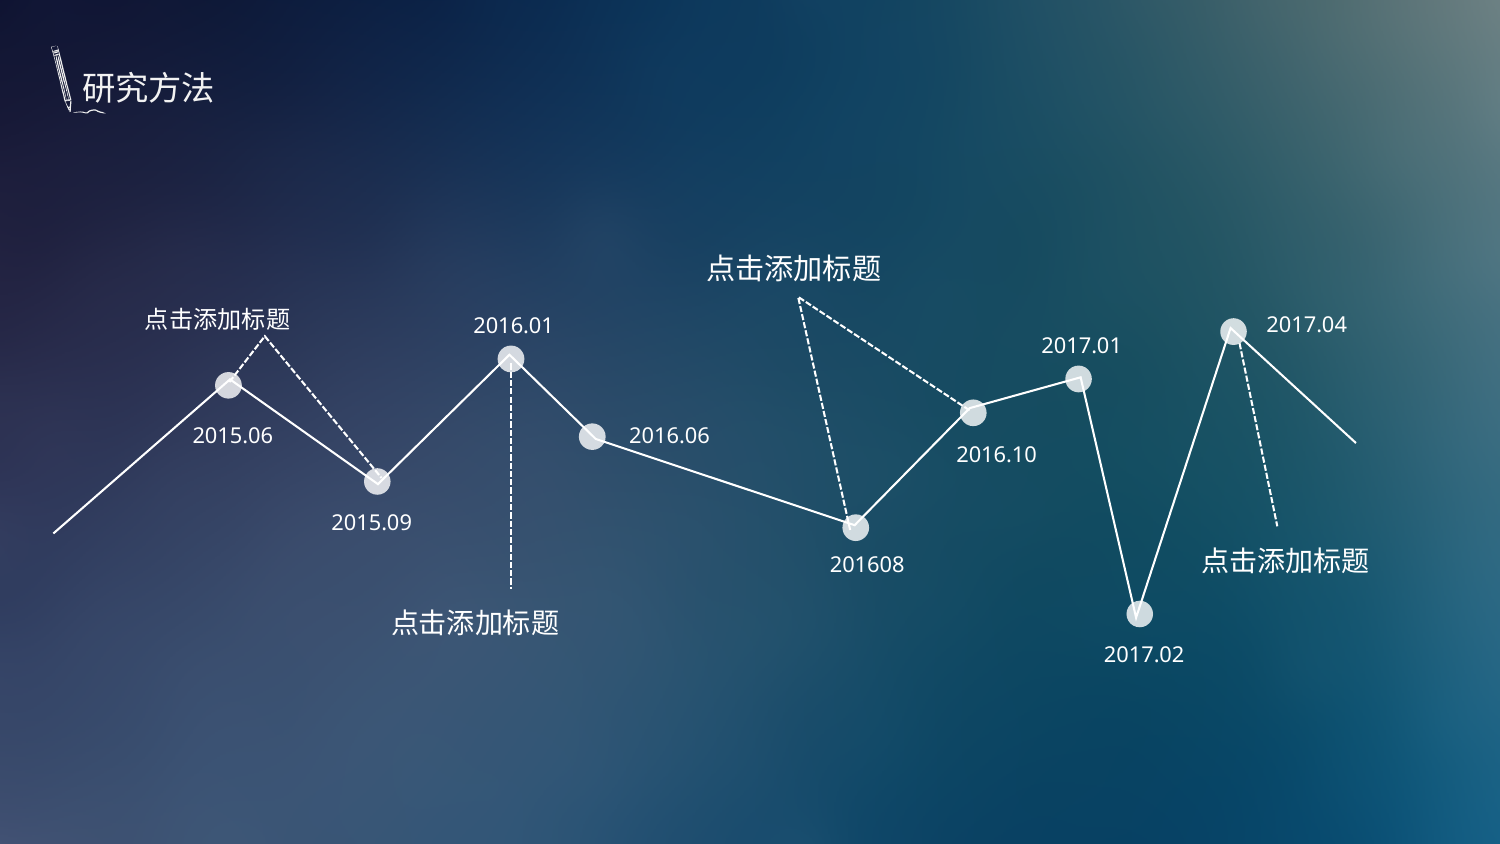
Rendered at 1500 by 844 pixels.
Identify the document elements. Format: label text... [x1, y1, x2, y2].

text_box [457, 304, 570, 373]
text_box 研究方法 [67, 59, 357, 115]
text_box [52, 475, 315, 535]
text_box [940, 399, 1053, 475]
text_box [176, 372, 289, 457]
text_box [1220, 303, 1363, 343]
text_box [813, 514, 927, 585]
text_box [118, 277, 382, 478]
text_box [690, 242, 972, 530]
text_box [1088, 600, 1201, 675]
text_box [998, 391, 1185, 600]
text_box [576, 418, 690, 498]
picture [0, 0, 1500, 844]
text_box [578, 413, 726, 456]
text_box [1025, 324, 1138, 393]
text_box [315, 468, 429, 543]
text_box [374, 363, 576, 648]
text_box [1185, 343, 1387, 586]
